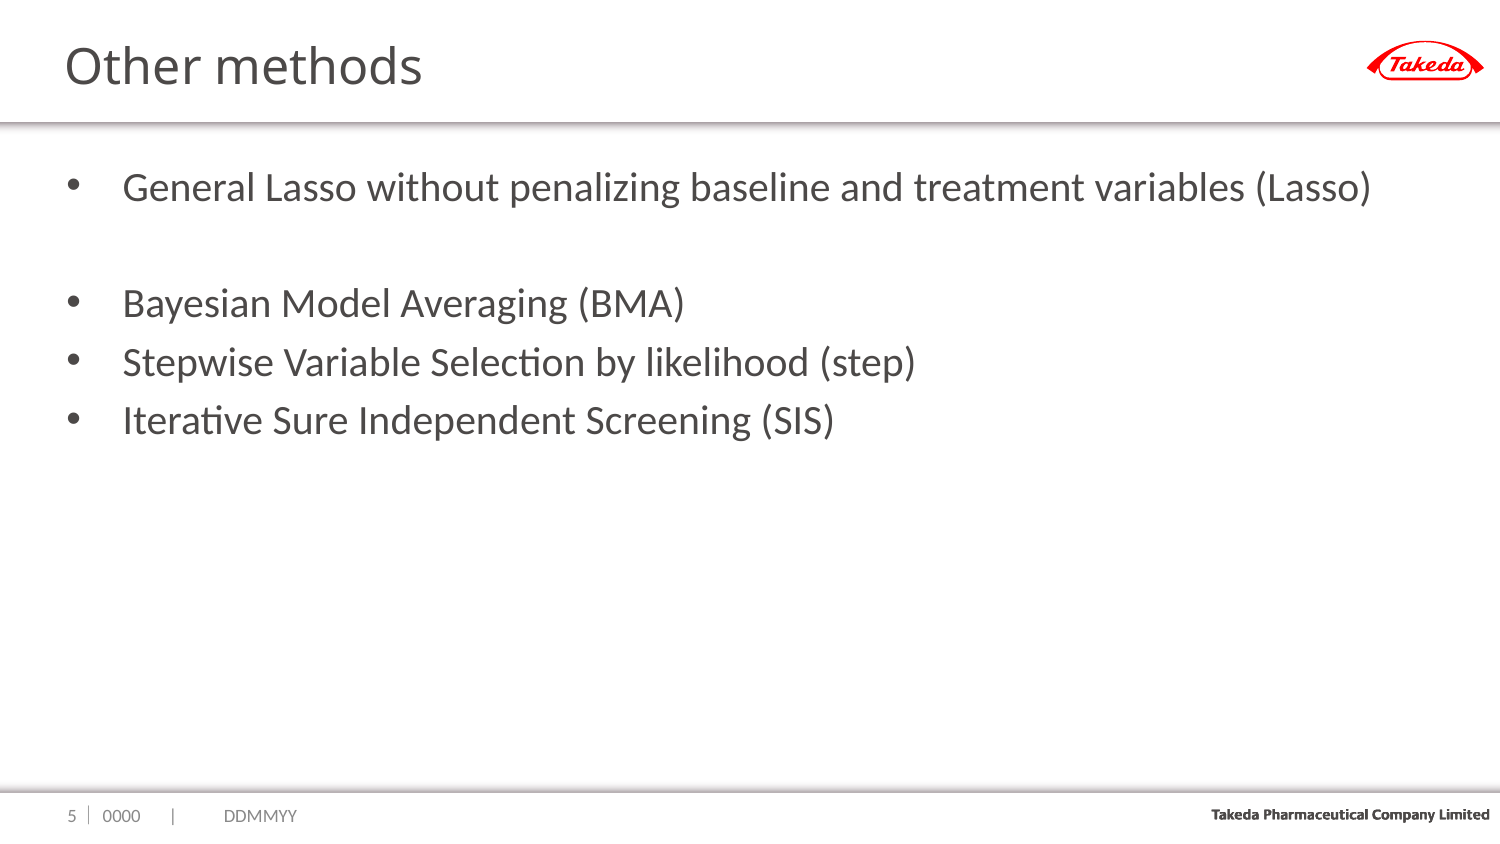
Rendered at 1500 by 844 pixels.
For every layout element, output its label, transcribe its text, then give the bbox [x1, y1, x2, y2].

title Other methods [64, 21, 1353, 108]
list General Lasso without penalizing baseline and treatment variables (Lasso) Bayesian Model Averaging (BMA) Stepwise Variable Selection by likelihood (step) Iterative Sure Independent Screening (SIS) [66, 152, 1425, 754]
picture [0, 122, 1500, 793]
slide_number 4 [4, 802, 77, 827]
footer ｜0000 | DDMMYY [79, 802, 836, 827]
